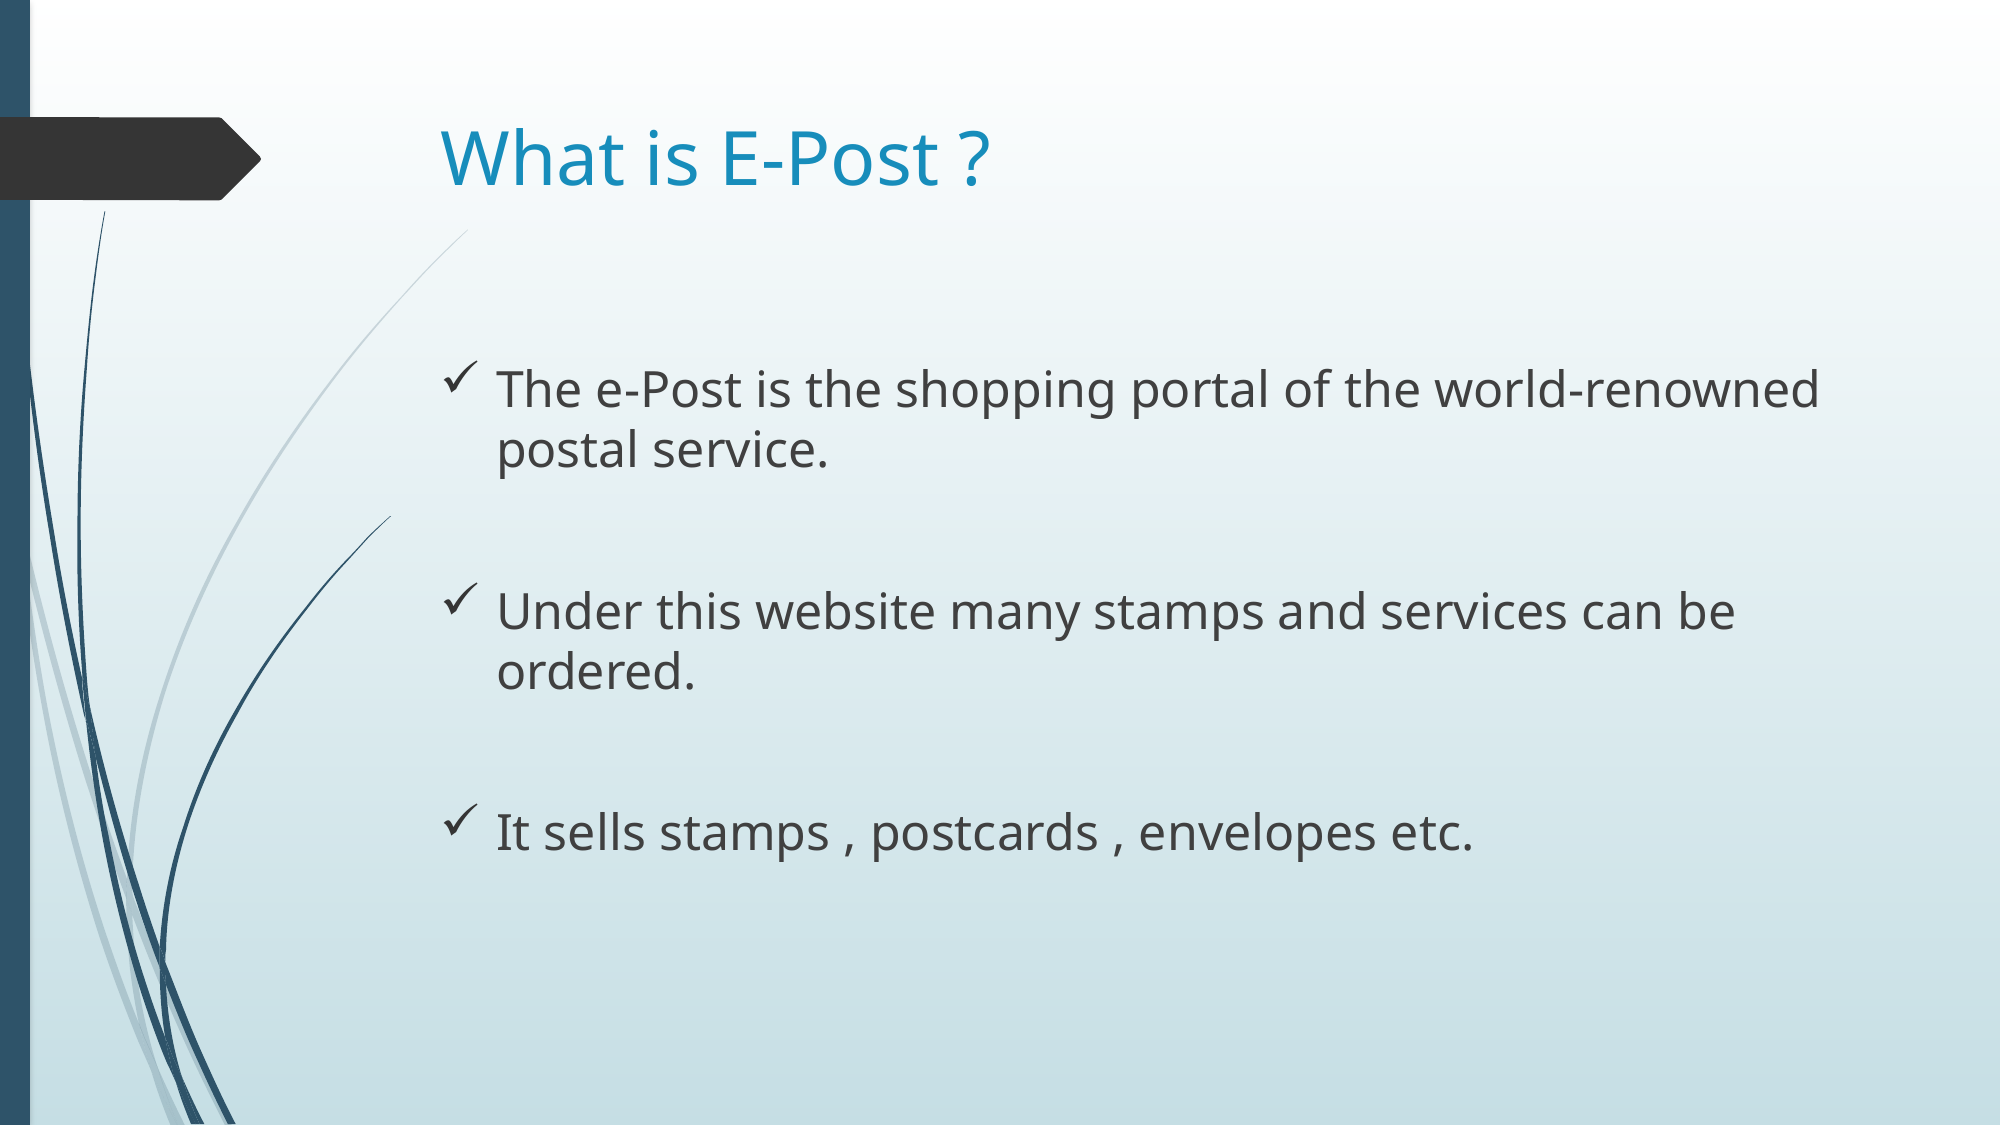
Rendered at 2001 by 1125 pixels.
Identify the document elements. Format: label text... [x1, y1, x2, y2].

title What is E-Post ? [425, 102, 1888, 313]
list The e-Post is the shopping portal of the world-renowned postal service. Under this website many stamps and services can be ordered. It sells stamps , postcards , envelopes etc. [424, 350, 1888, 970]
